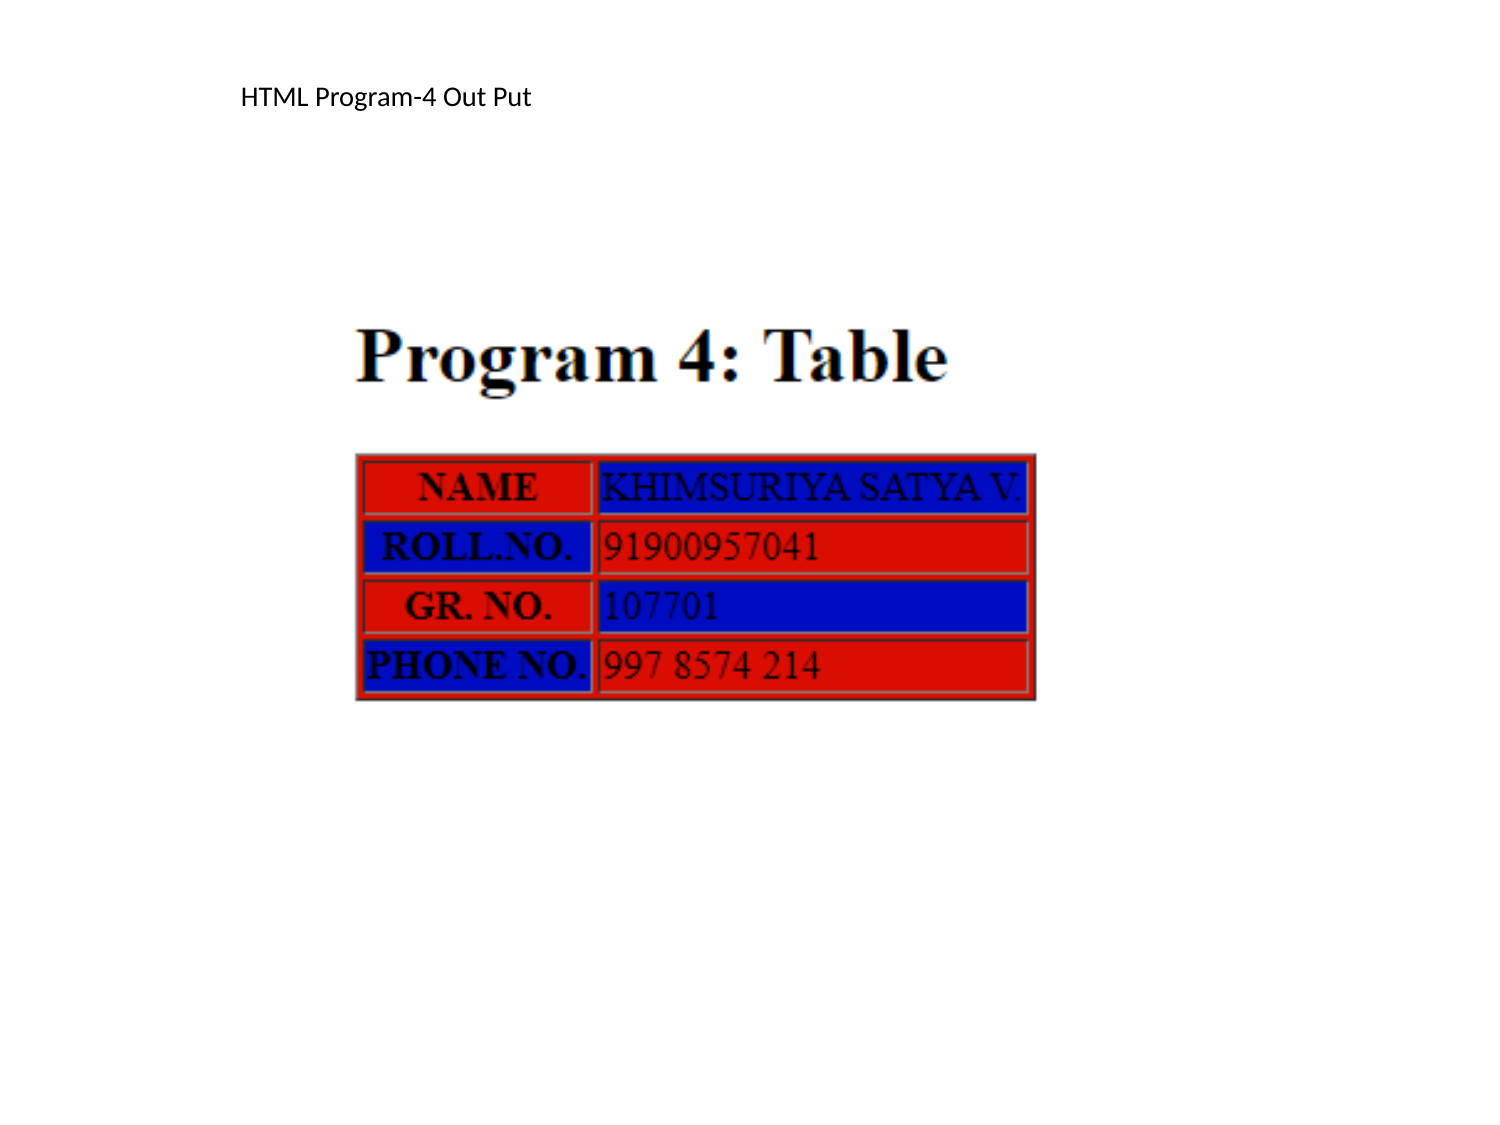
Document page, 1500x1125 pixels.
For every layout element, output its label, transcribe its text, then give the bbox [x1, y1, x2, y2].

text_box HTML Program-4 Out Put [46, 70, 727, 223]
picture [351, 302, 1417, 1125]
